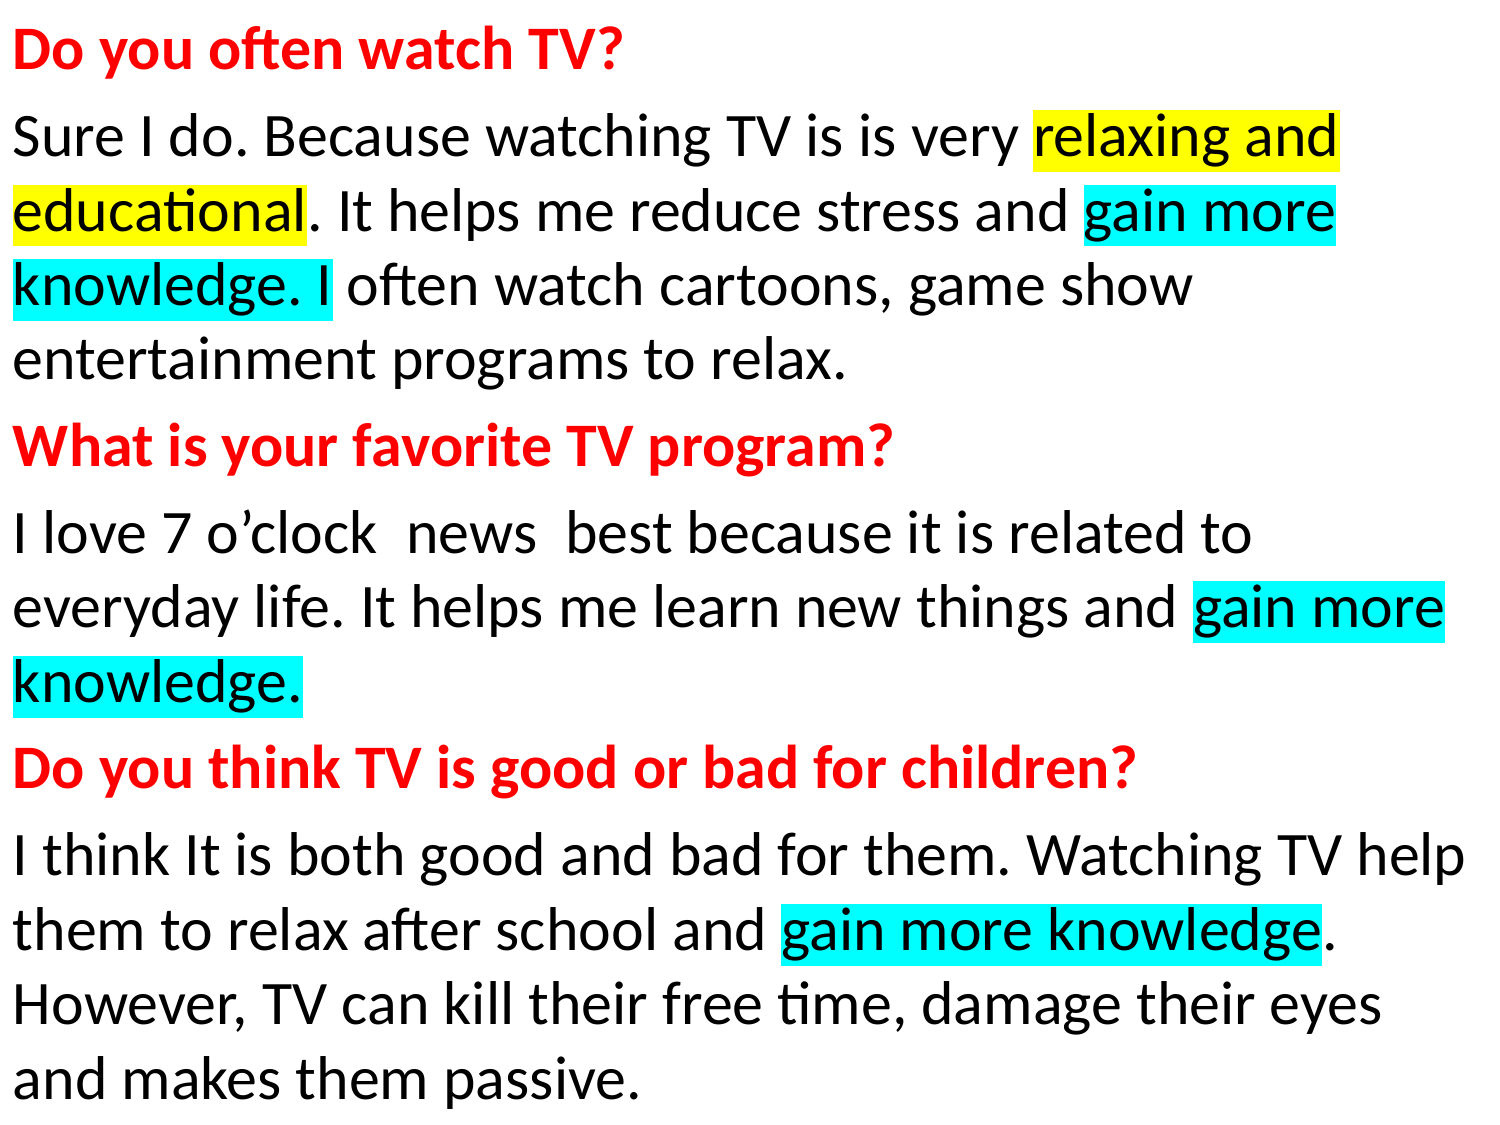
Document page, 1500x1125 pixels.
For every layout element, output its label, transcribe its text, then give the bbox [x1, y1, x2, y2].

list Do you often watch TV? Sure I do. Because watching TV is is very relaxing and educational. It helps me reduce stress and gain more knowledge. I often watch cartoons, game show entertainment programs to relax. What is your favorite TV program? I love 7 o’clock news best because it is related to everyday life. It helps me learn new things and gain more knowledge. Do you think TV is good or bad for children? I think It is both good and bad for them. Watching TV help them to relax after school and gain more knowledge. However, TV can kill their free time, damage their eyes and makes them passive. [0, 0, 1498, 1125]
